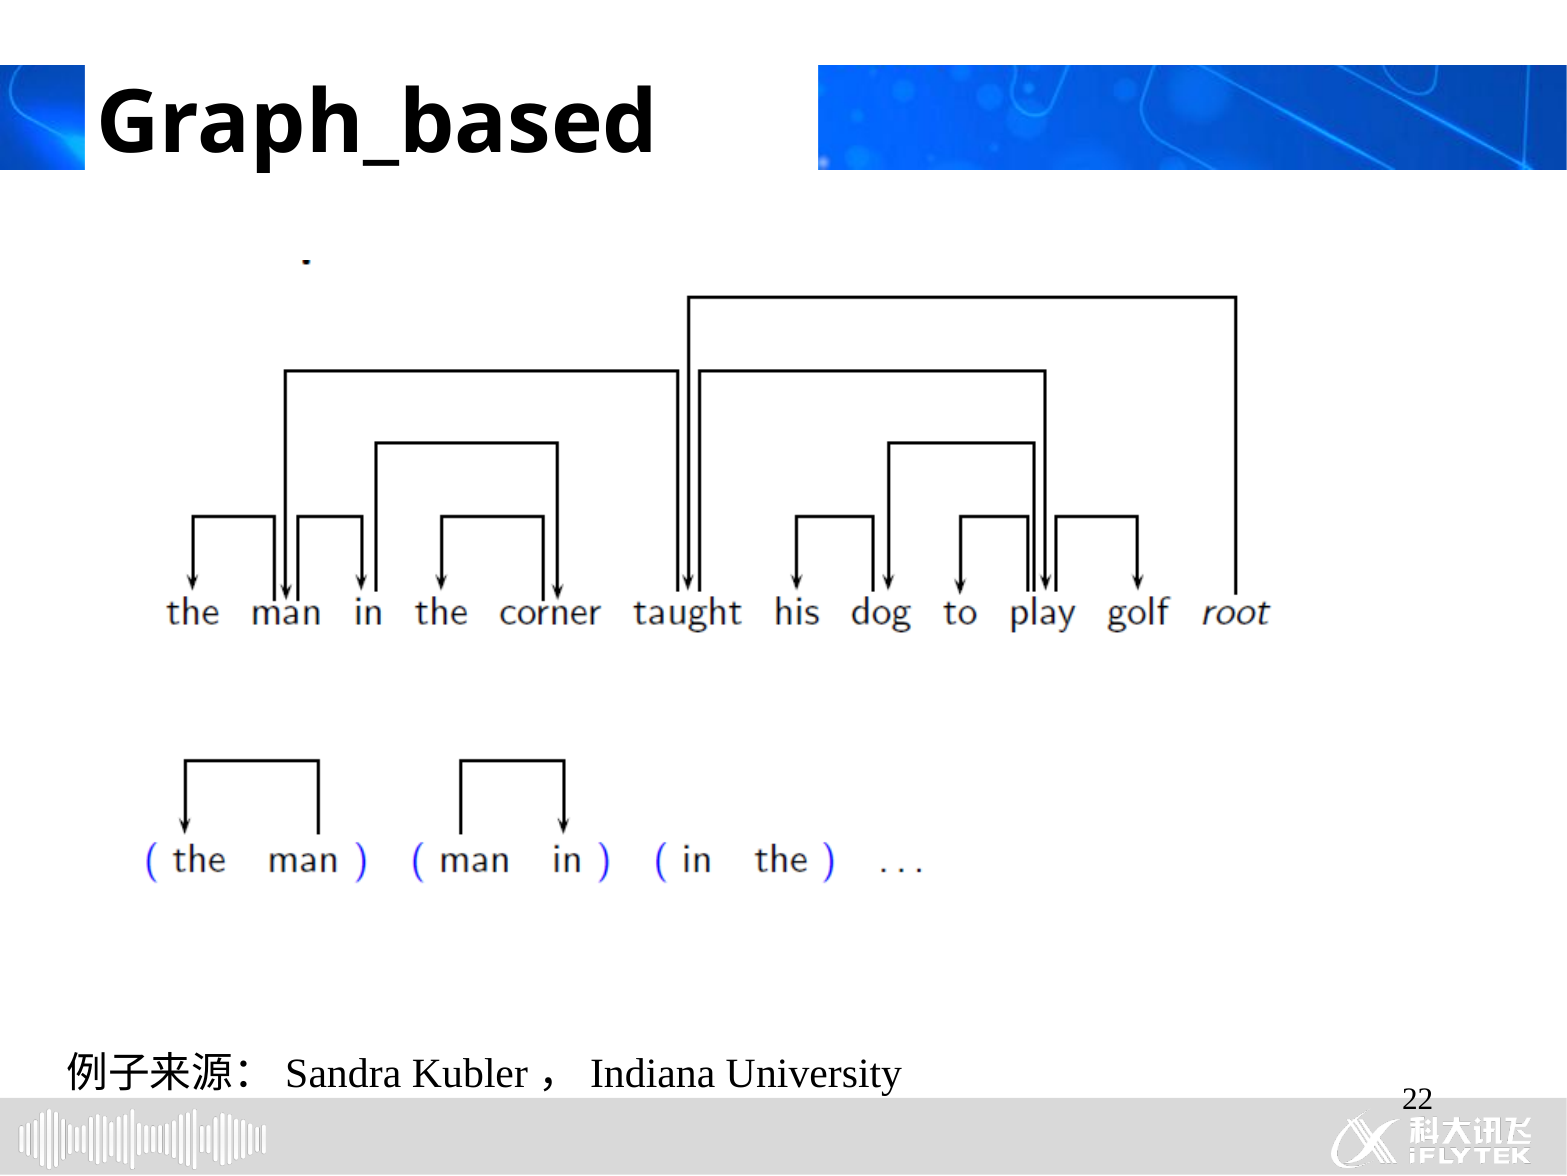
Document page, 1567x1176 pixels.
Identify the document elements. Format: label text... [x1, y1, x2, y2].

picture [819, 65, 1567, 170]
text_box 例子来源：Sandra Kubler，Indiana University [19, 1038, 950, 1103]
picture [18, 1108, 266, 1170]
picture [0, 65, 84, 170]
title Graph_based [84, 65, 819, 170]
slide_number 22 [1122, 1070, 1450, 1150]
picture [1331, 1108, 1531, 1168]
picture [84, 681, 1032, 946]
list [134, 260, 1287, 654]
